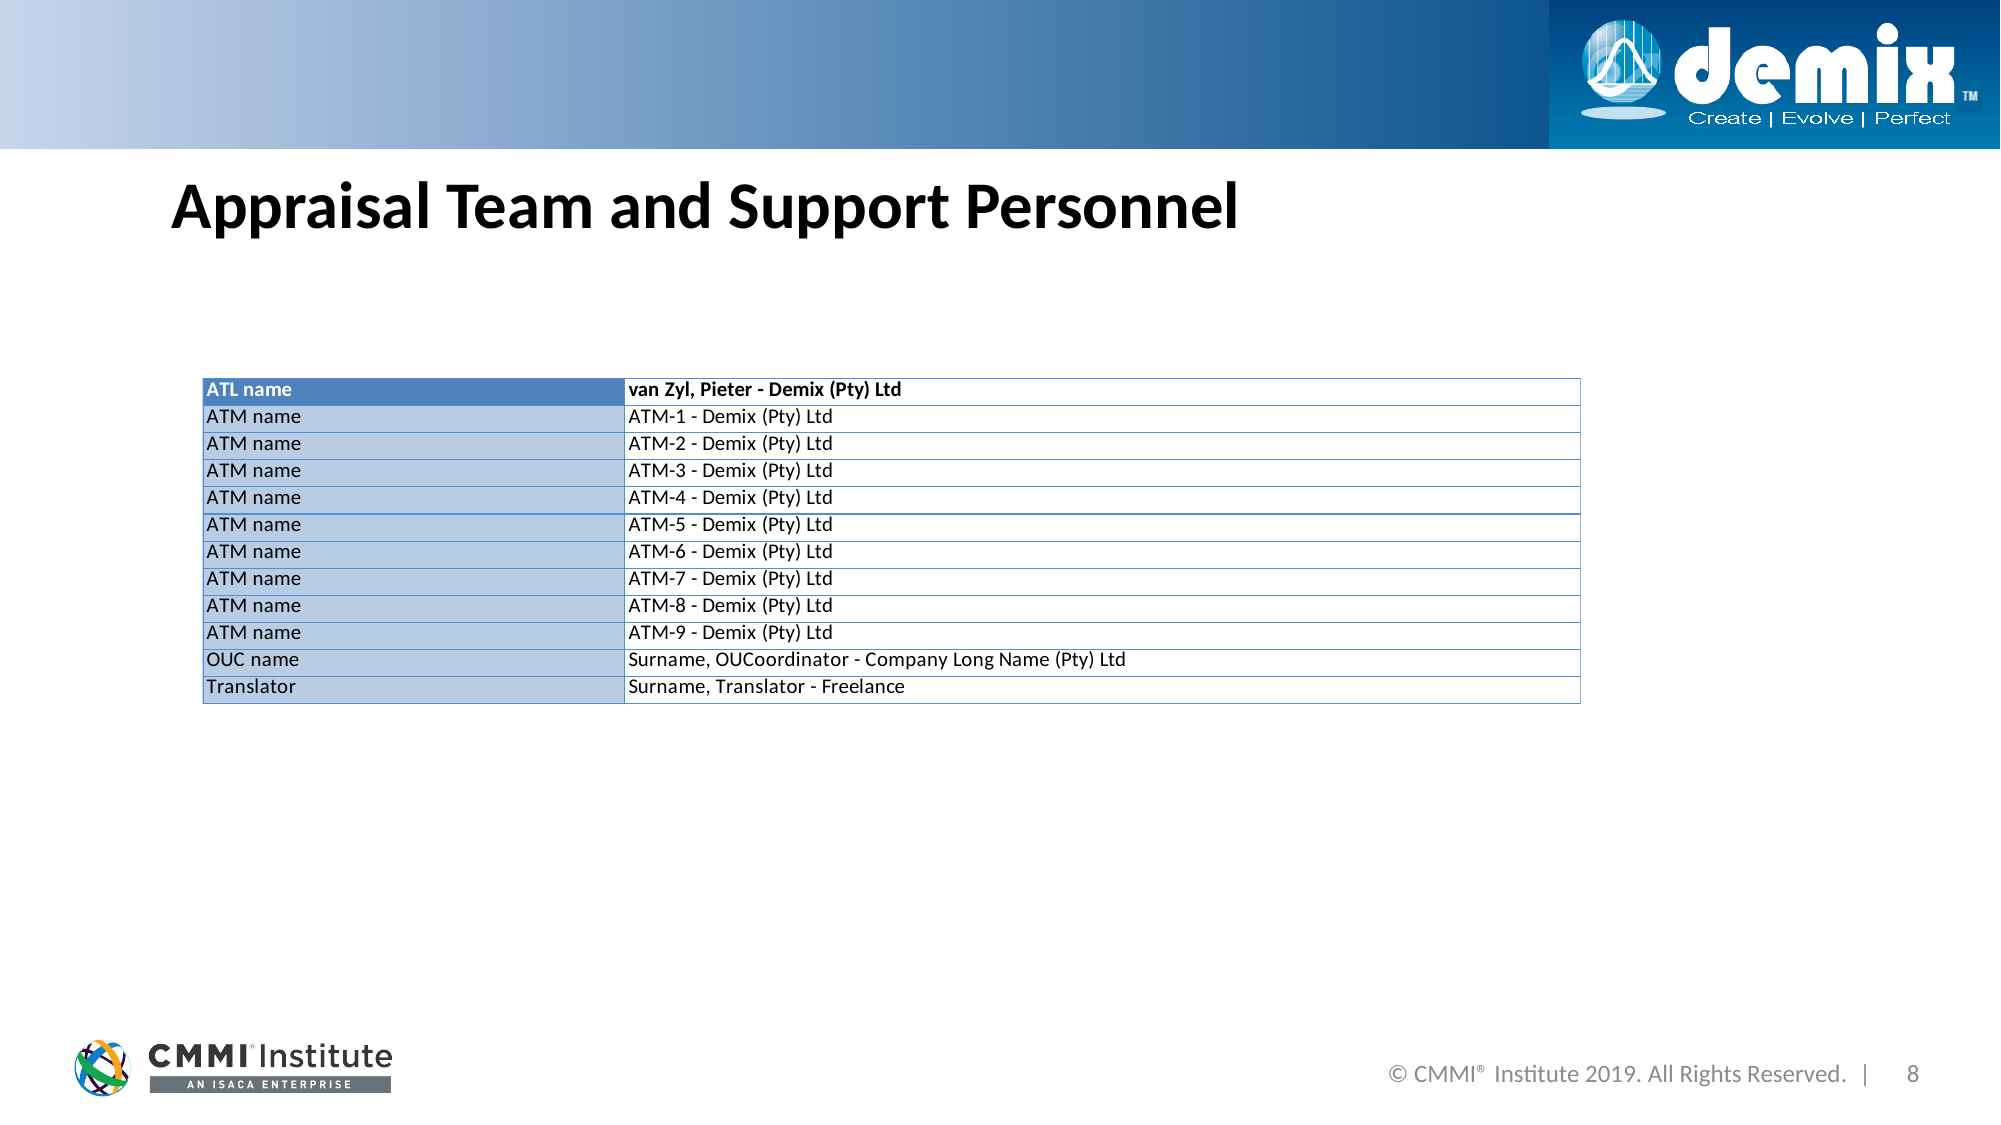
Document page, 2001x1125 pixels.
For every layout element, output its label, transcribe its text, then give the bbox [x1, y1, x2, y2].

title Appraisal Team and Support Personnel [156, 157, 1863, 257]
picture [41, 993, 439, 1125]
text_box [202, 378, 1582, 705]
picture [1582, 106, 1665, 119]
picture [1549, 0, 2000, 111]
